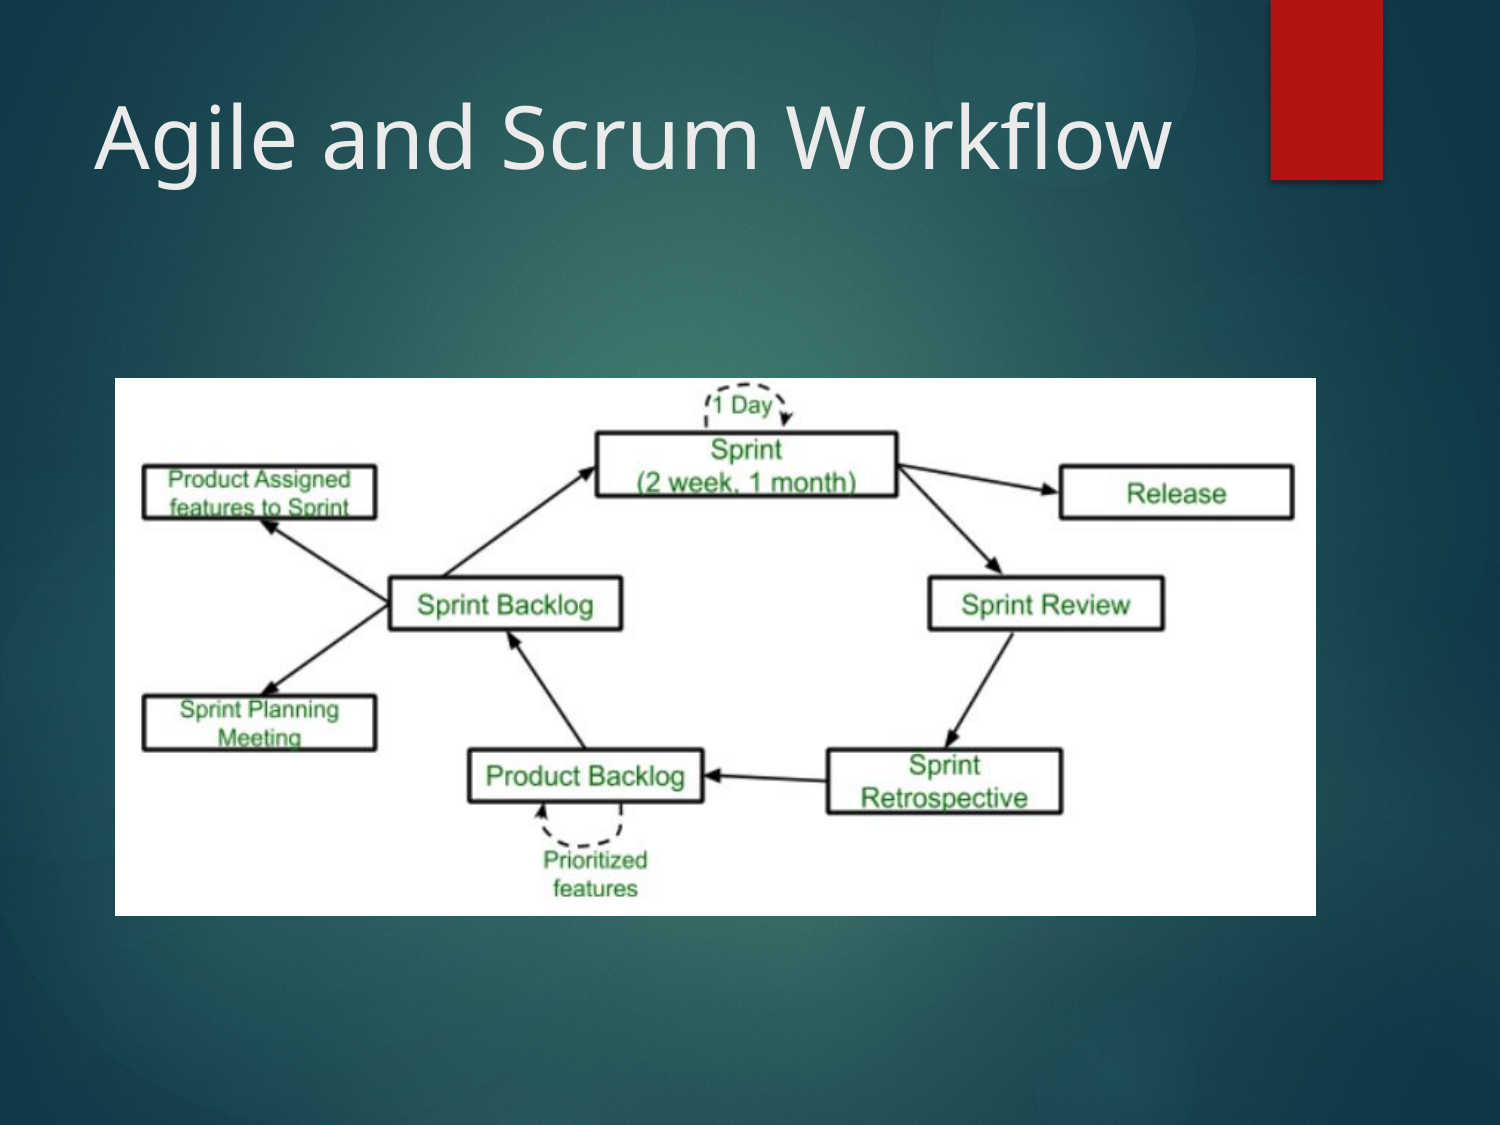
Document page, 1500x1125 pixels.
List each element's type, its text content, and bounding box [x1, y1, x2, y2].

picture [115, 378, 1317, 916]
title Agile and Scrum Workflow [79, 74, 1237, 304]
